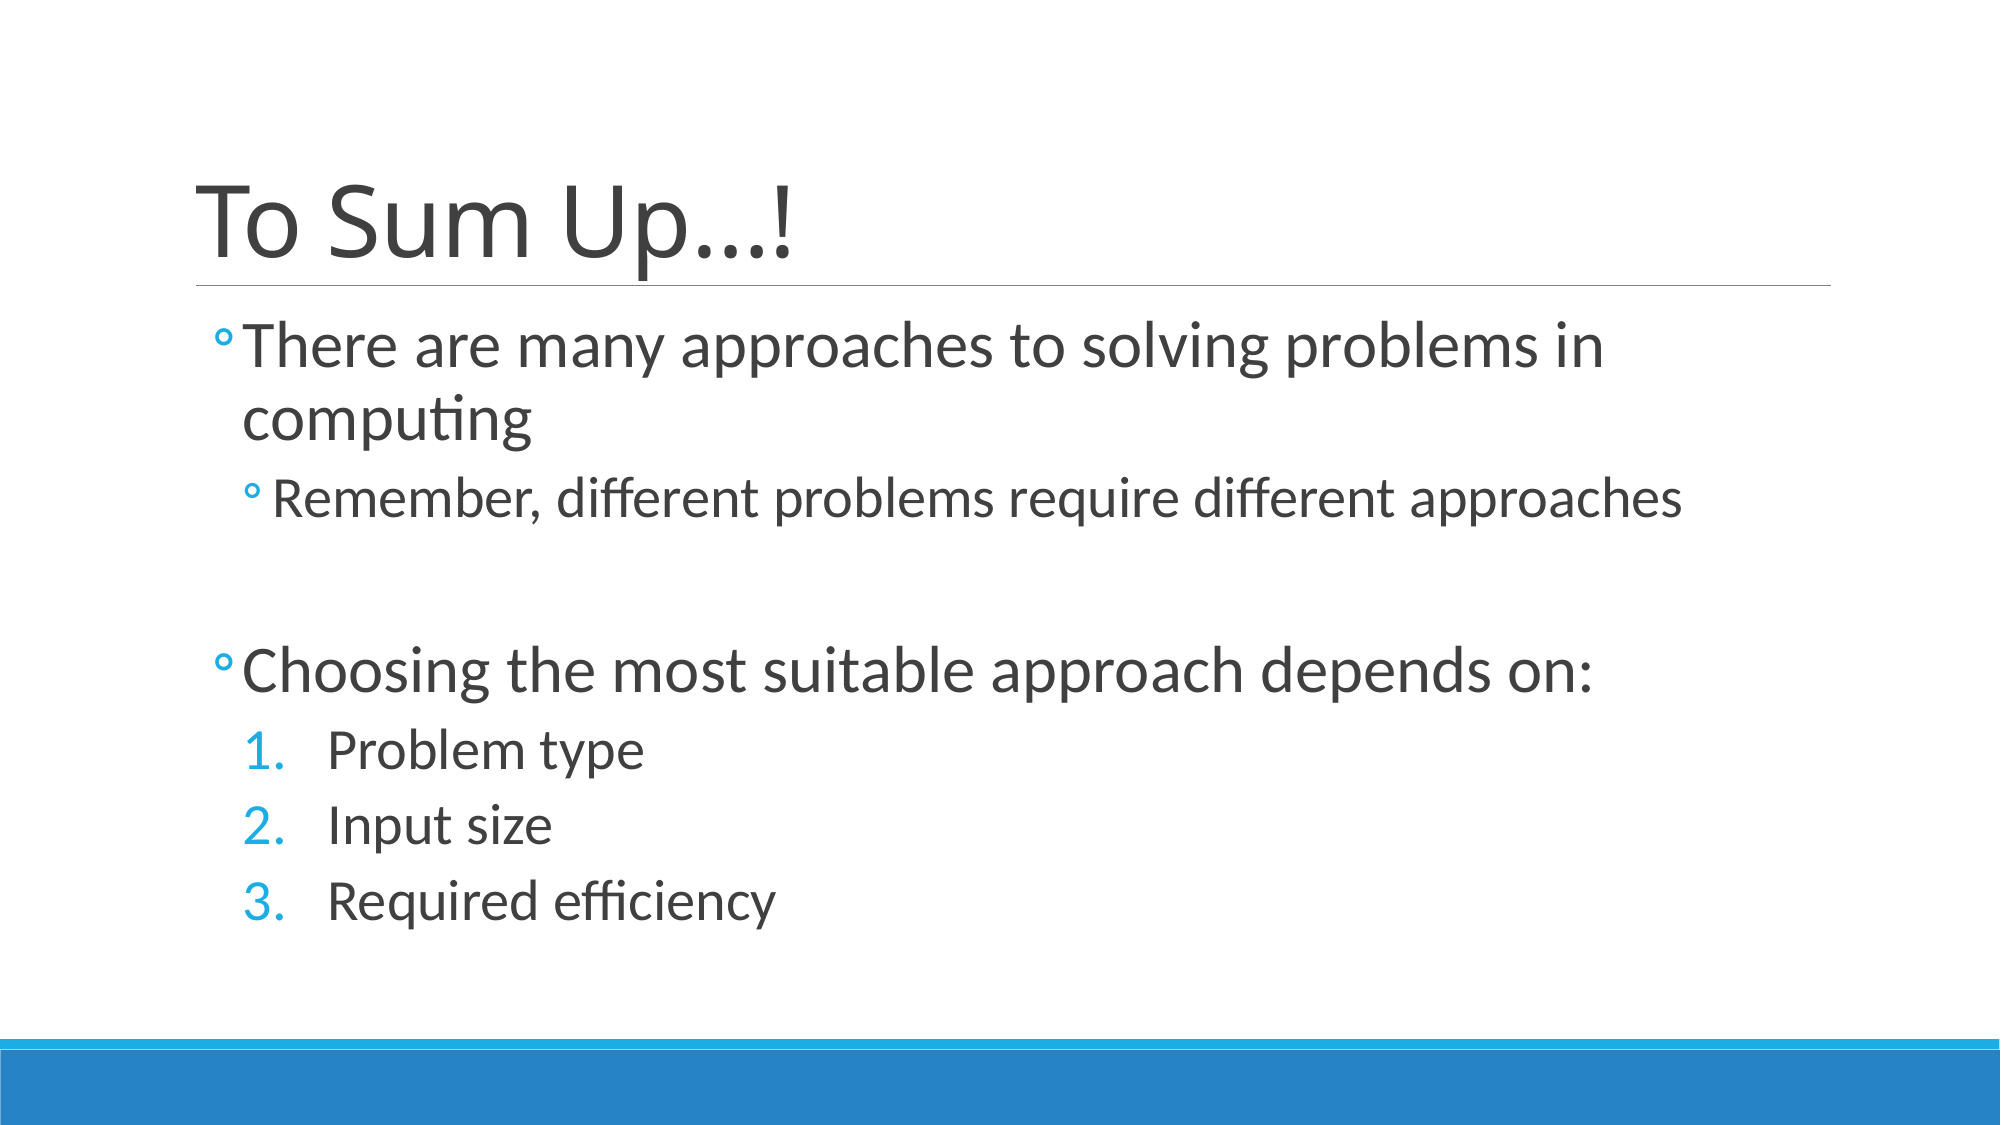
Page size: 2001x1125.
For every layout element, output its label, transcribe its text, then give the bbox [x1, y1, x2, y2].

list There are many approaches to solving problems in computing Remember, different problems require different approaches Choosing the most suitable approach depends on: Problem type Input size Required efficiency [180, 302, 1830, 963]
title To Sum Up…! [180, 47, 1830, 285]
